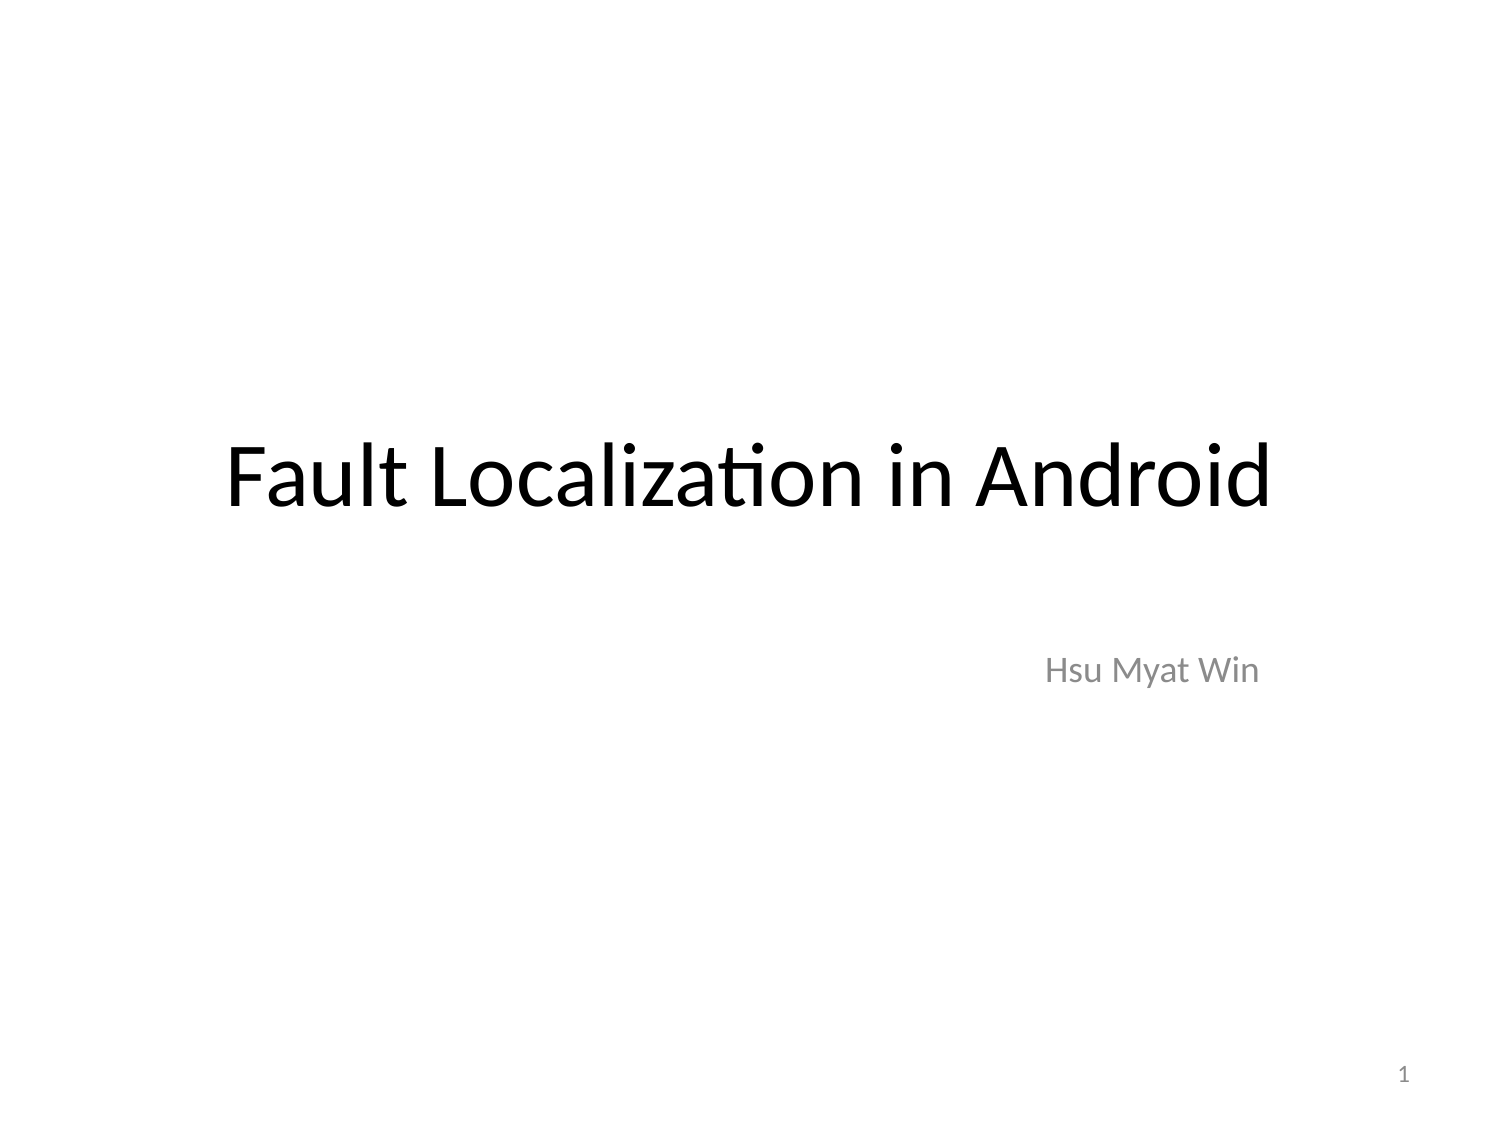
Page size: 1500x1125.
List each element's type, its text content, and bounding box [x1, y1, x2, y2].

slide_number 1 [1074, 1042, 1425, 1103]
subtitle Hsu Myat Win [225, 637, 1275, 925]
title Fault Localization in Android [112, 349, 1388, 591]
